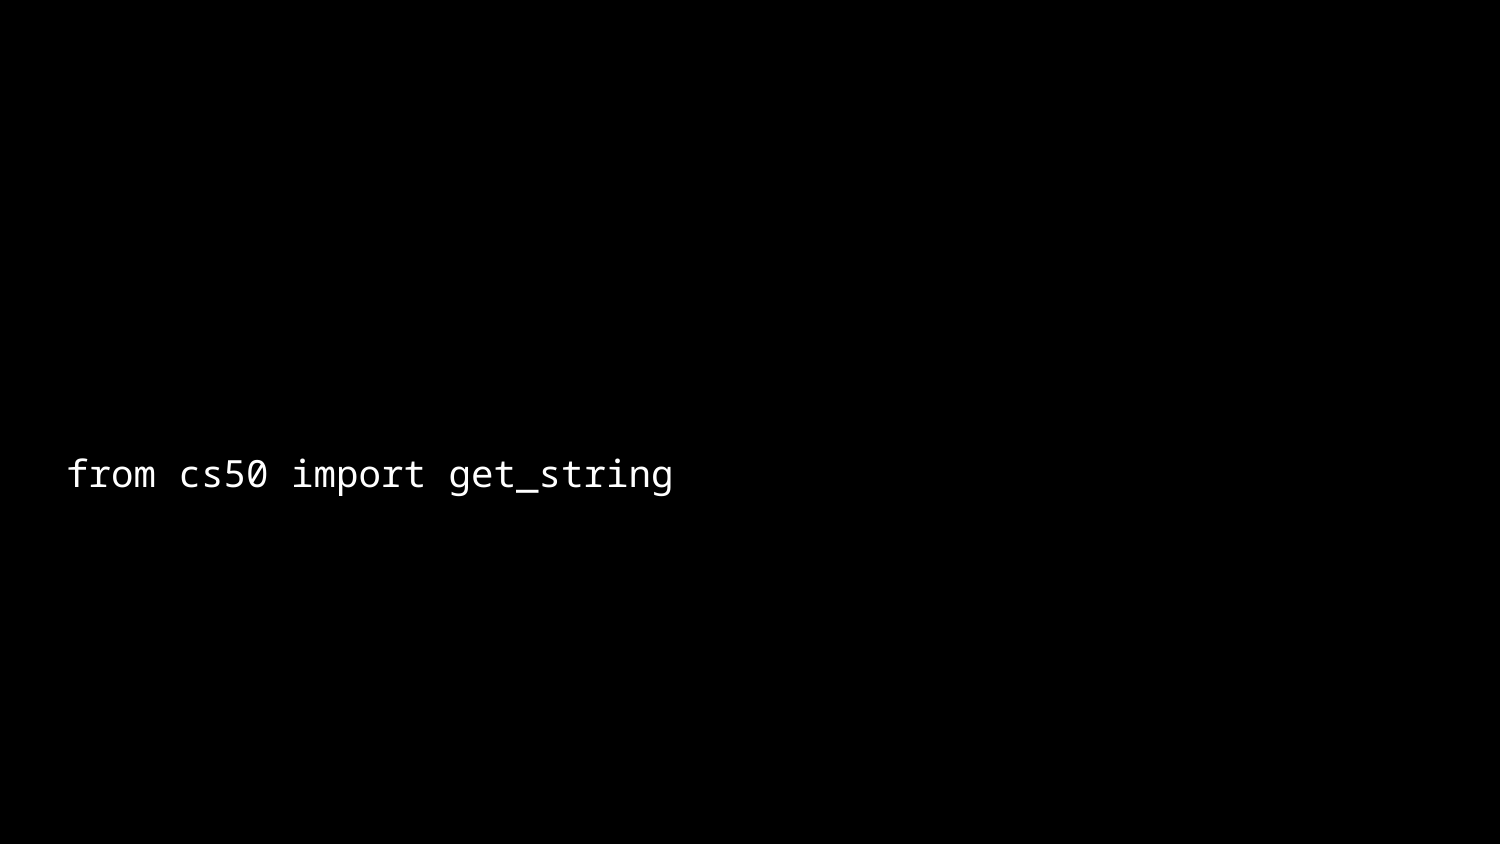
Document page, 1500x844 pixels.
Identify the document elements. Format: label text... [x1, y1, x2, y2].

list from cs50 import get_string [51, 189, 1449, 750]
